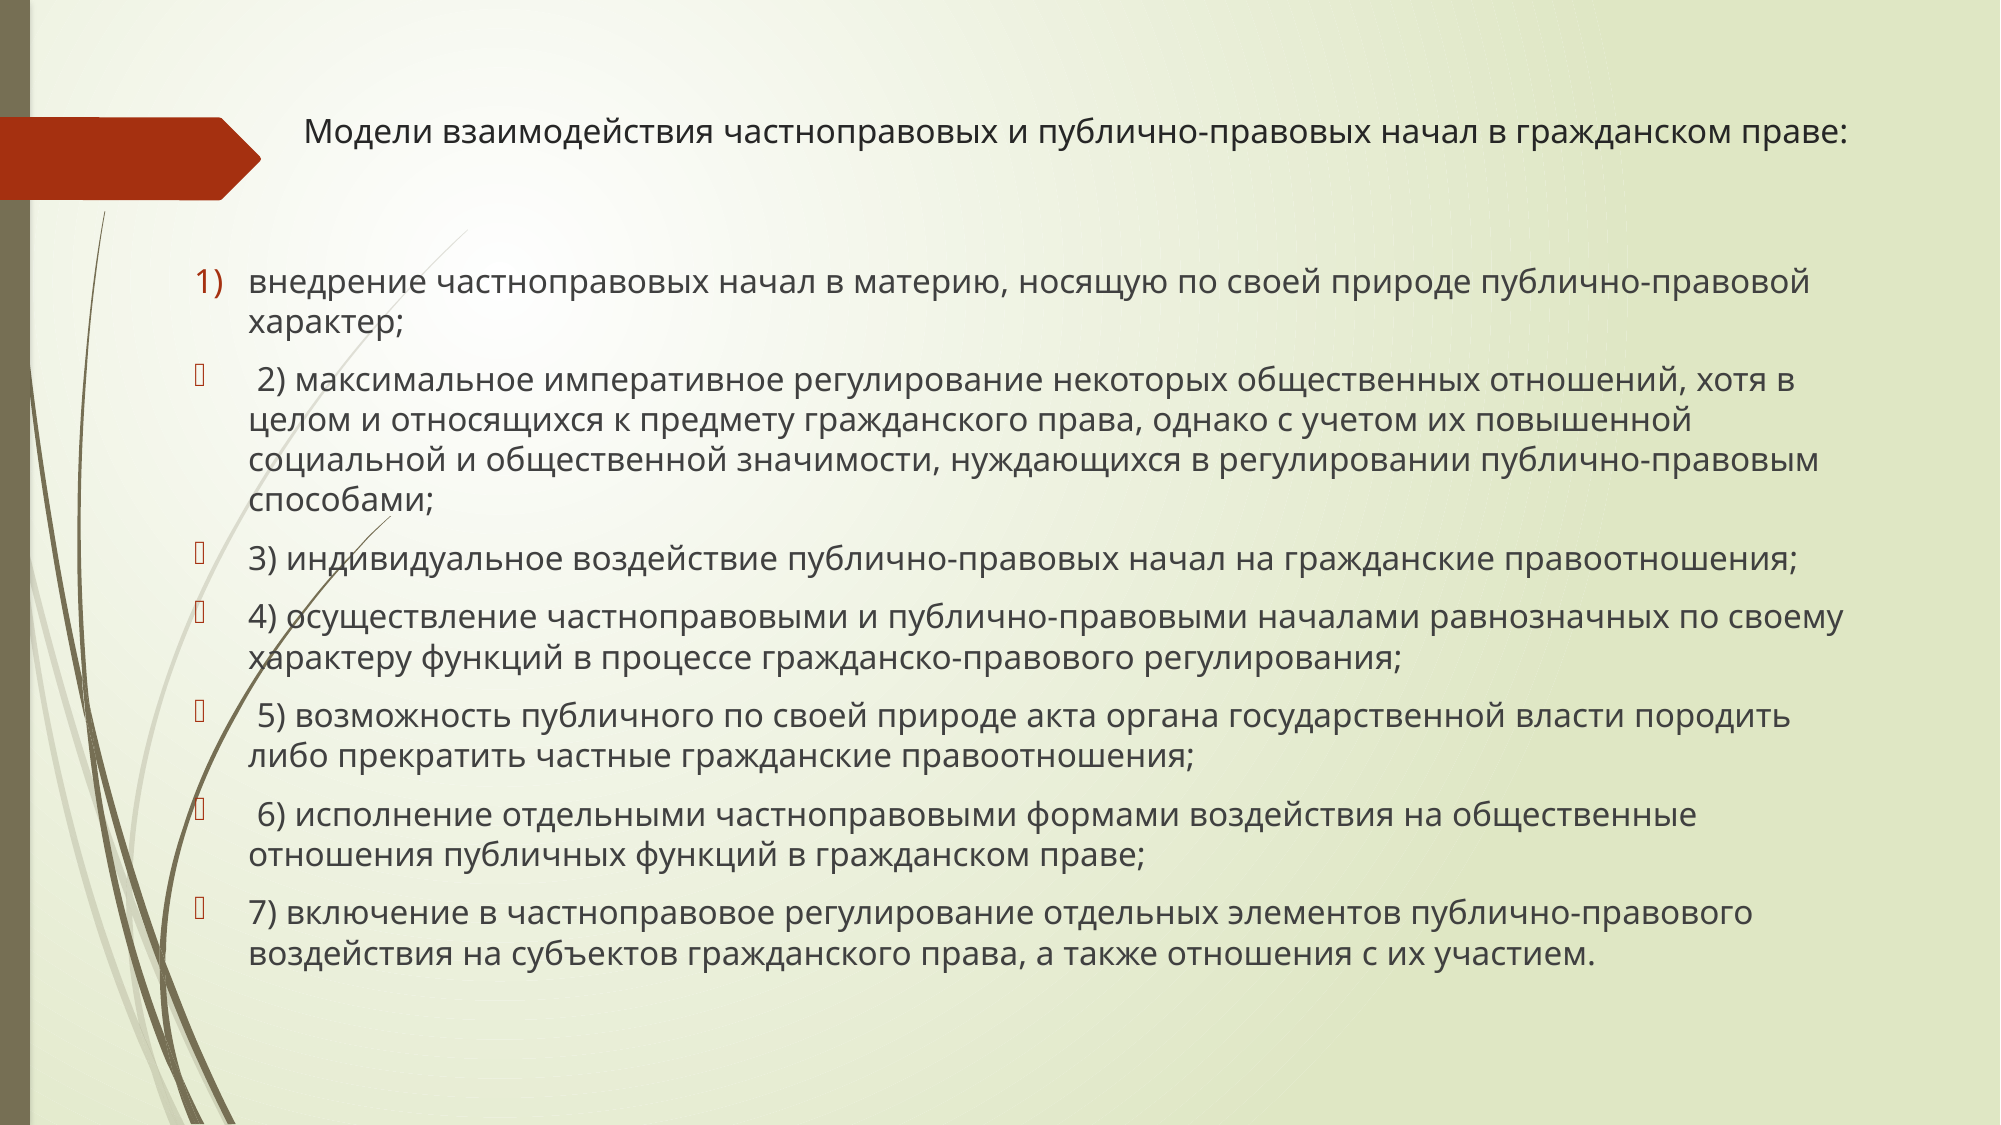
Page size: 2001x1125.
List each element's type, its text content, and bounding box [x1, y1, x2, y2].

list внедрение частноправовых начал в материю, носящую по своей природе публично-правовой характер; 2) максимальное императивное регулирование некоторых общественных отношений, хотя в целом и относящихся к предмету гражданского права, однако с учетом их повышенной социальной и общественной значимости, нуждающихся в регулировании публично-правовым способами; 3) индивидуальное воздействие публично-правовых начал на гражданские правоотношения; 4) осуществление частноправовыми и публично-правовыми началами равнозначных по своему характеру функций в процессе гражданско-правового регулирования; 5) возможность публичного по своей природе акта органа государственной власти породить либо прекратить частные гражданские правоотношения; 6) исполнение отдельными частноправовыми формами воздействия на общественные отношения публичных функций в гражданском праве; 7) включение в частноправовое регулирование отдельных элементов публично-правового воздействия на субъектов гражданского права, а также отношения с их участием. [179, 193, 1888, 985]
title Модели взаимодействия частноправовых и публично-правовых начал в гражданском праве: [288, 102, 1888, 193]
